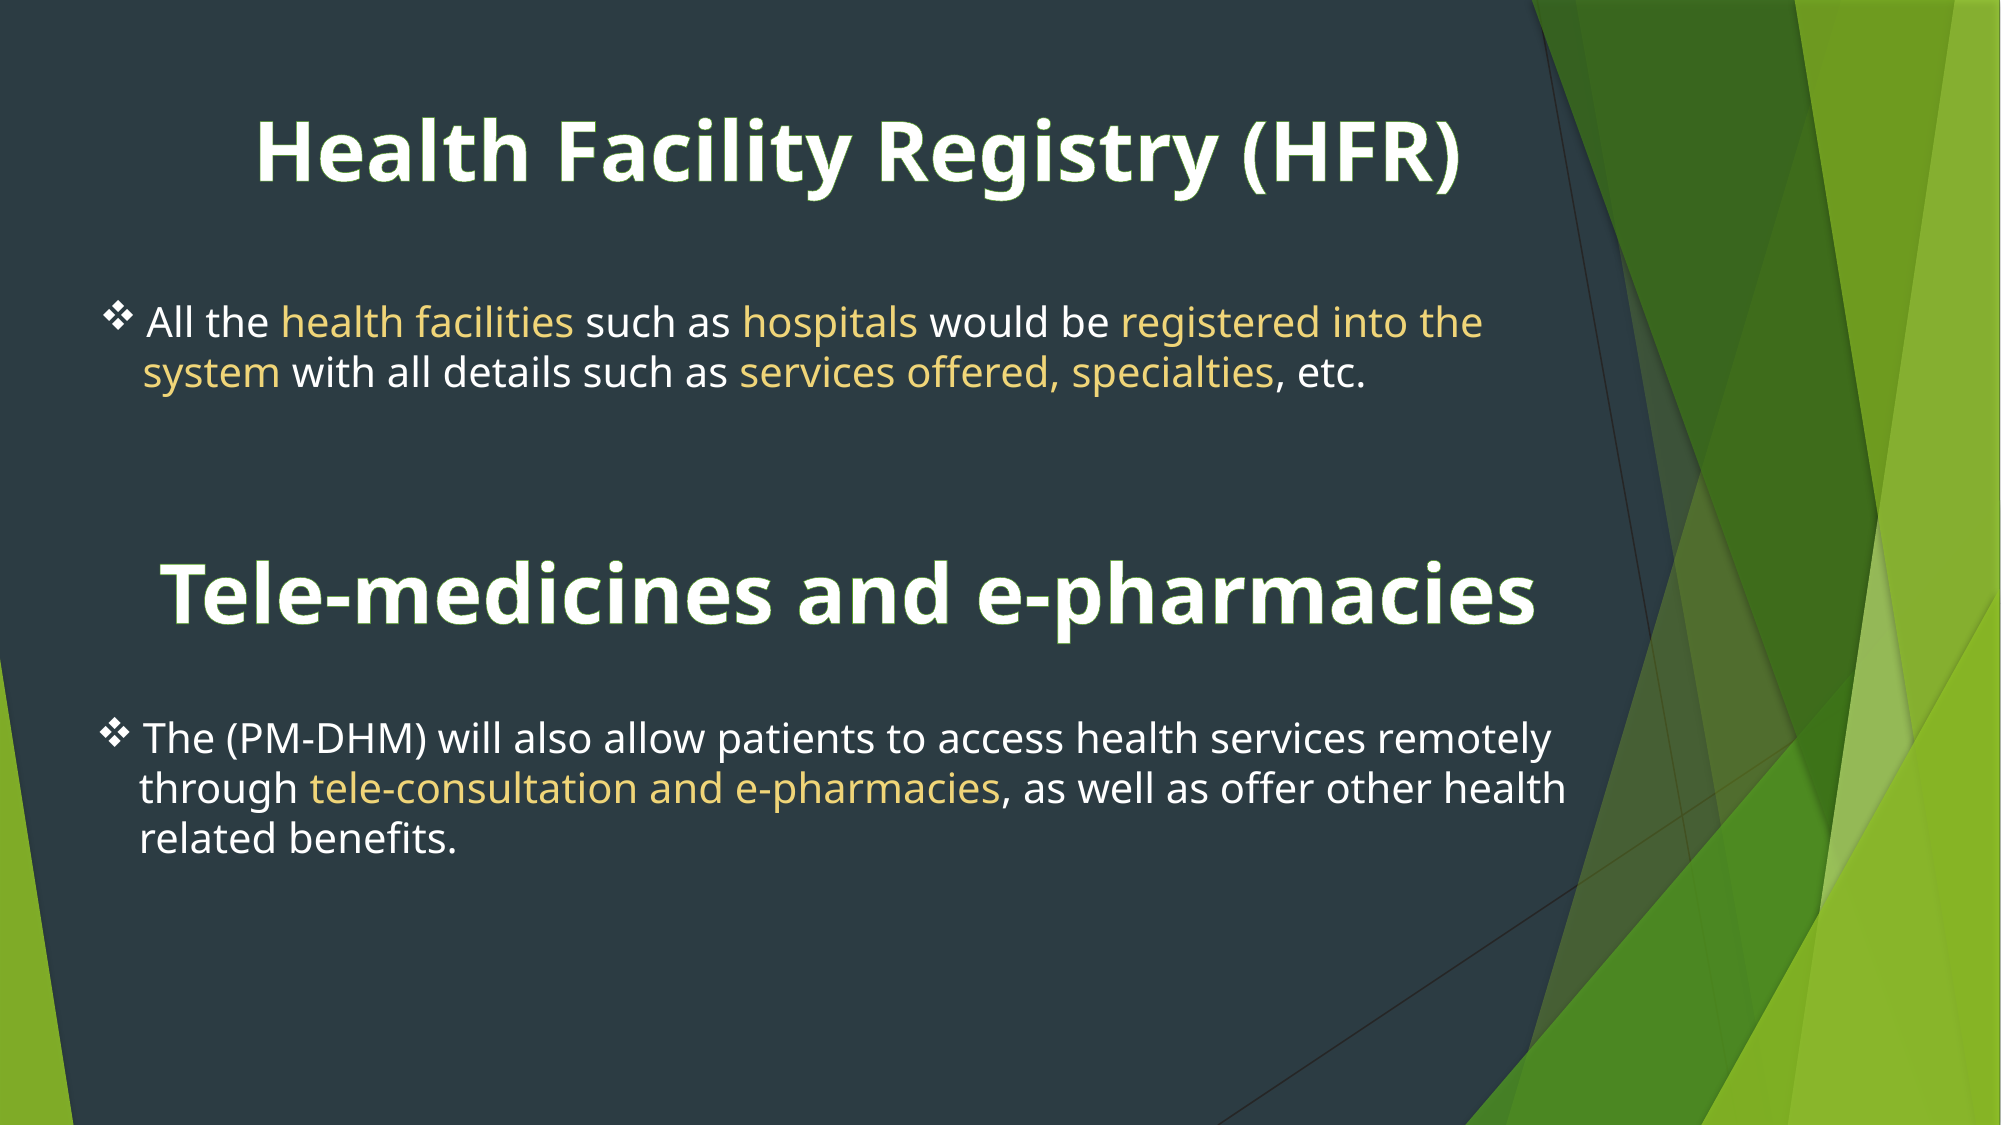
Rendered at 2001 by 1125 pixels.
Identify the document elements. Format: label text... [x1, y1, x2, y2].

text_box Tele-medicines and e-pharmacies [143, 533, 1554, 648]
text_box Health Facility Registry (HFR) [237, 90, 1478, 205]
text_box All the health facilities such as hospitals would be registered into the system with all details such as services offered, specialties, etc. [84, 288, 1510, 403]
text_box The (PM-DHM) will also allow patients to access health services remotely through tele-consultation and e-pharmacies, as well as offer other health related benefits. [81, 704, 1582, 870]
